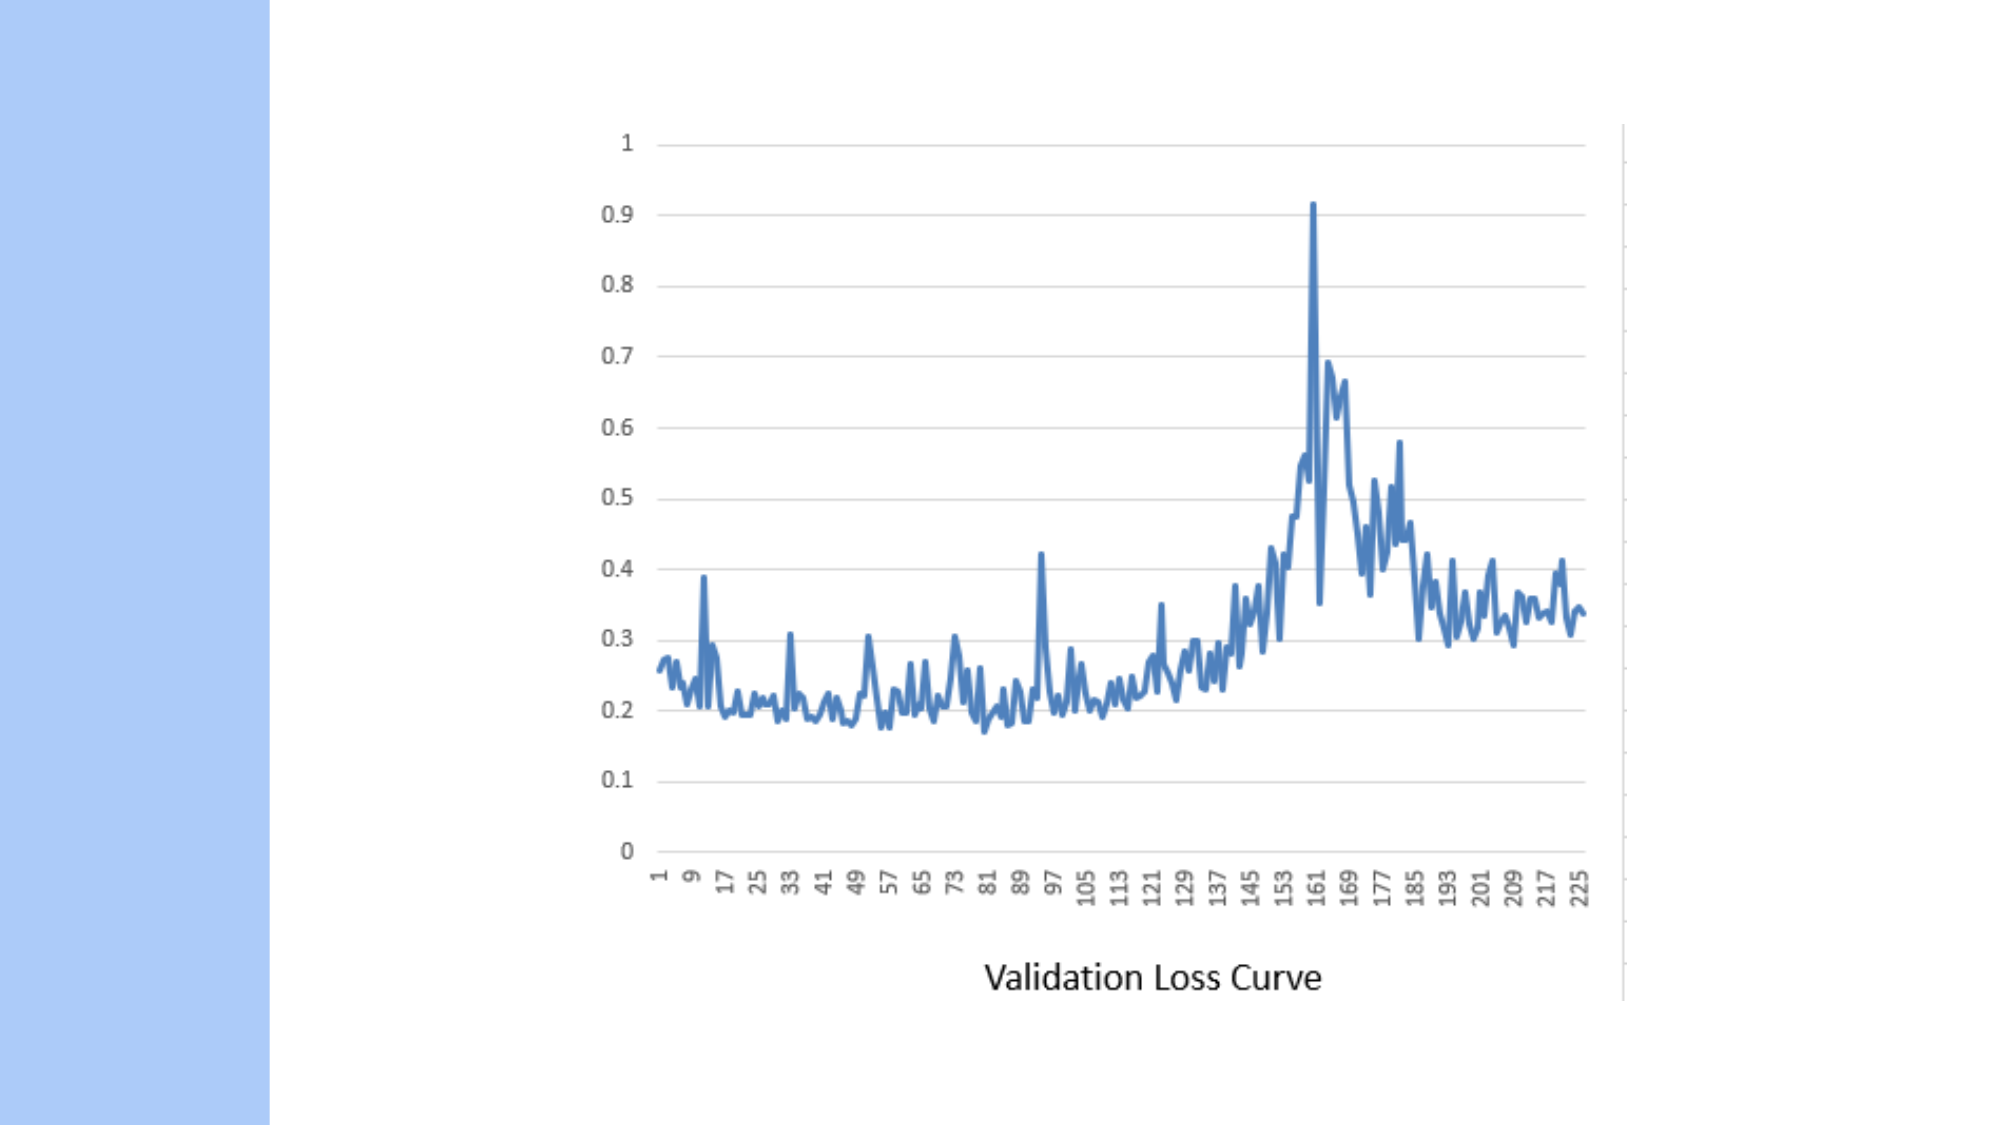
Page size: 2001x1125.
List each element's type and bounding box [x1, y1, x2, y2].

list [598, 124, 1627, 1001]
